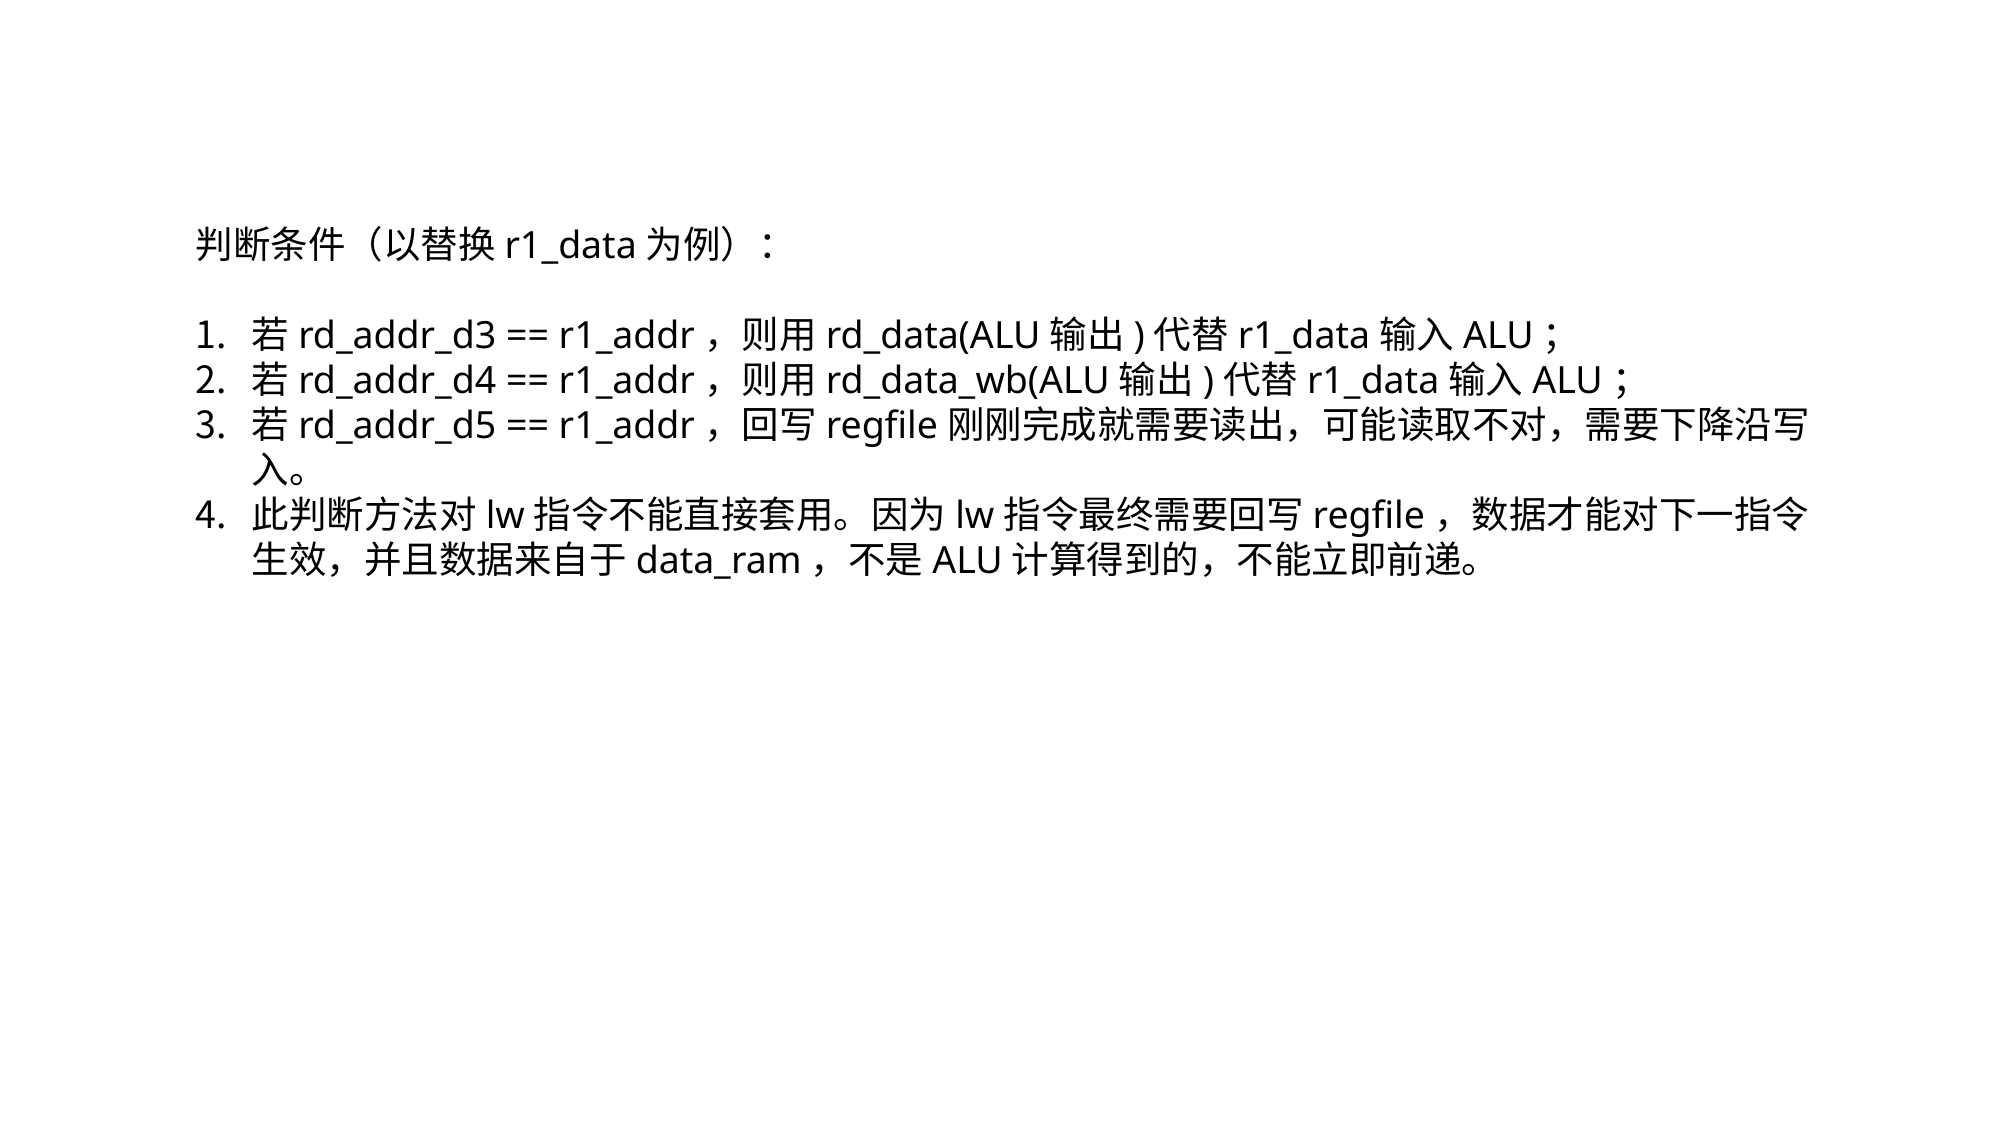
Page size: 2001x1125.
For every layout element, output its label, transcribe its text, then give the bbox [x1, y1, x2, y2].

text_box 判断条件（以替换r1_data为例）： 若rd_addr_d3 == r1_addr，则用rd_data(ALU输出)代替r1_data输入ALU； 若rd_addr_d4 == r1_addr，则用rd_data_wb(ALU输出)代替r1_data输入ALU； 若rd_addr_d5 == r1_addr，回写regfile刚刚完成就需要读出，可能读取不对，需要下降沿写入。 此判断方法对lw指令不能直接套用。因为lw指令最终需要回写regfile，数据才能对下一指令生效，并且数据来自于data_ram，不是ALU计算得到的，不能立即前递。 [180, 213, 1848, 589]
